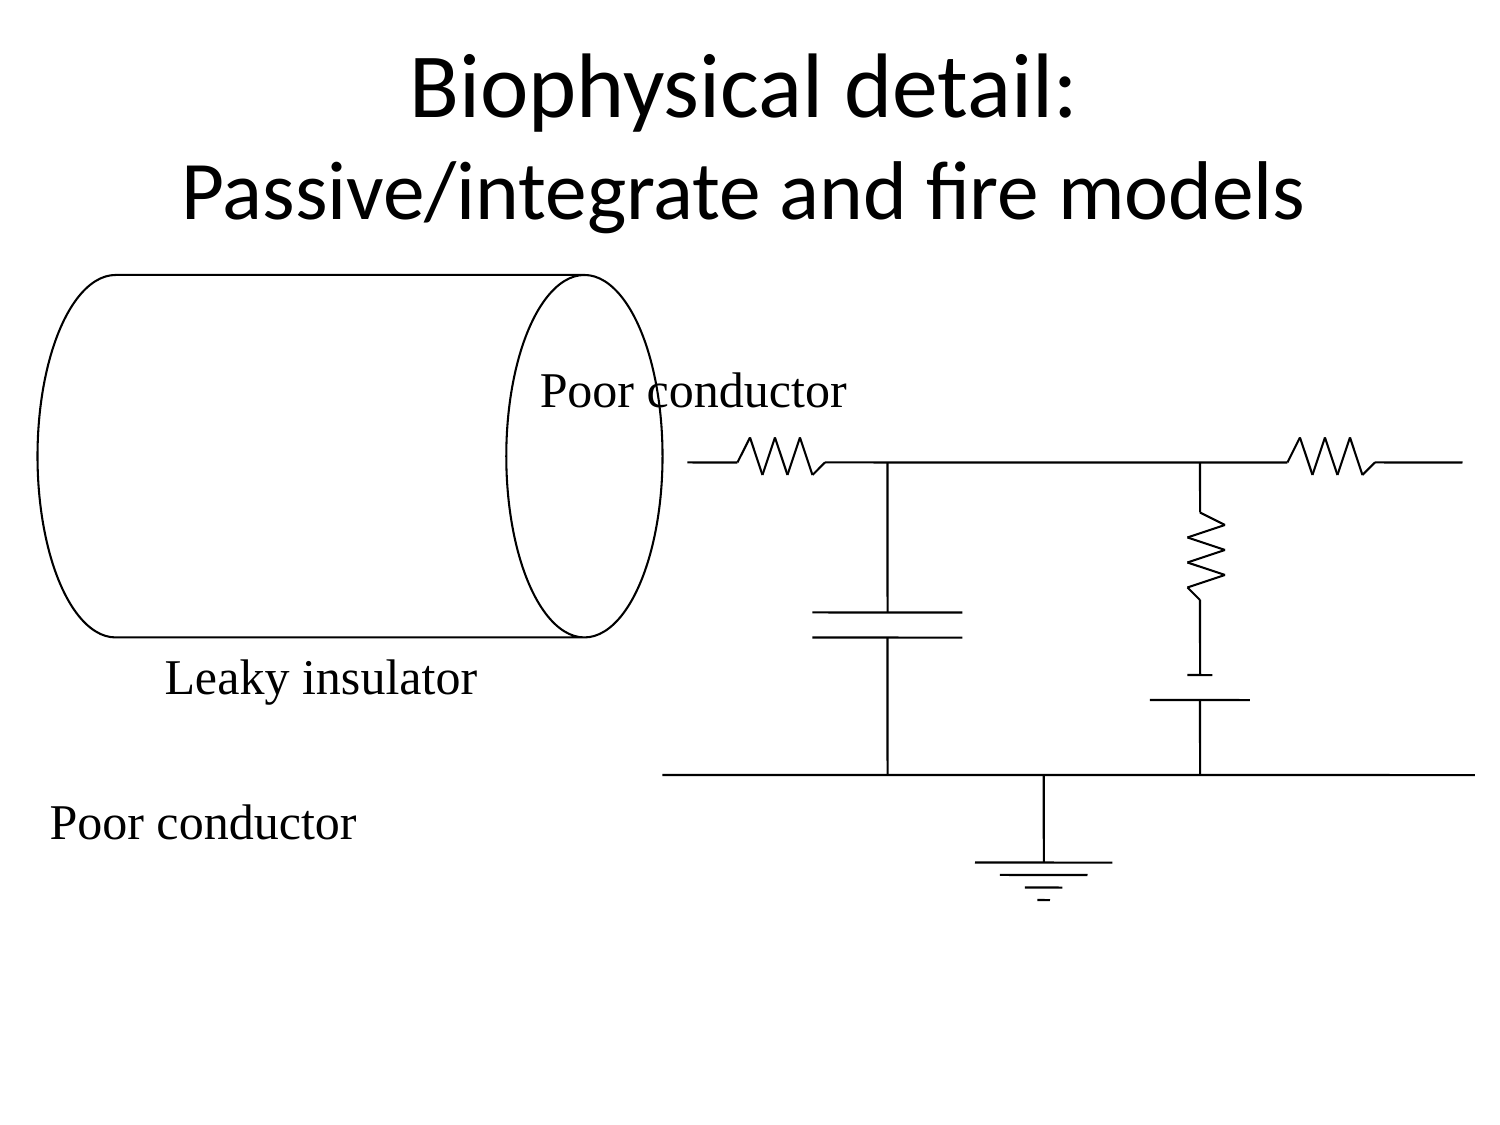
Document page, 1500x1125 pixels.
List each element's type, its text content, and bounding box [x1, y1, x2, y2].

title Biophysical detail: Passive/integrate and fire models [62, 37, 1426, 226]
text_box Poor conductor [34, 781, 372, 857]
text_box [662, 437, 1476, 901]
text_box Leaky insulator [149, 637, 493, 713]
text_box [37, 274, 657, 638]
text_box [506, 275, 661, 637]
text_box Poor conductor [524, 349, 862, 425]
